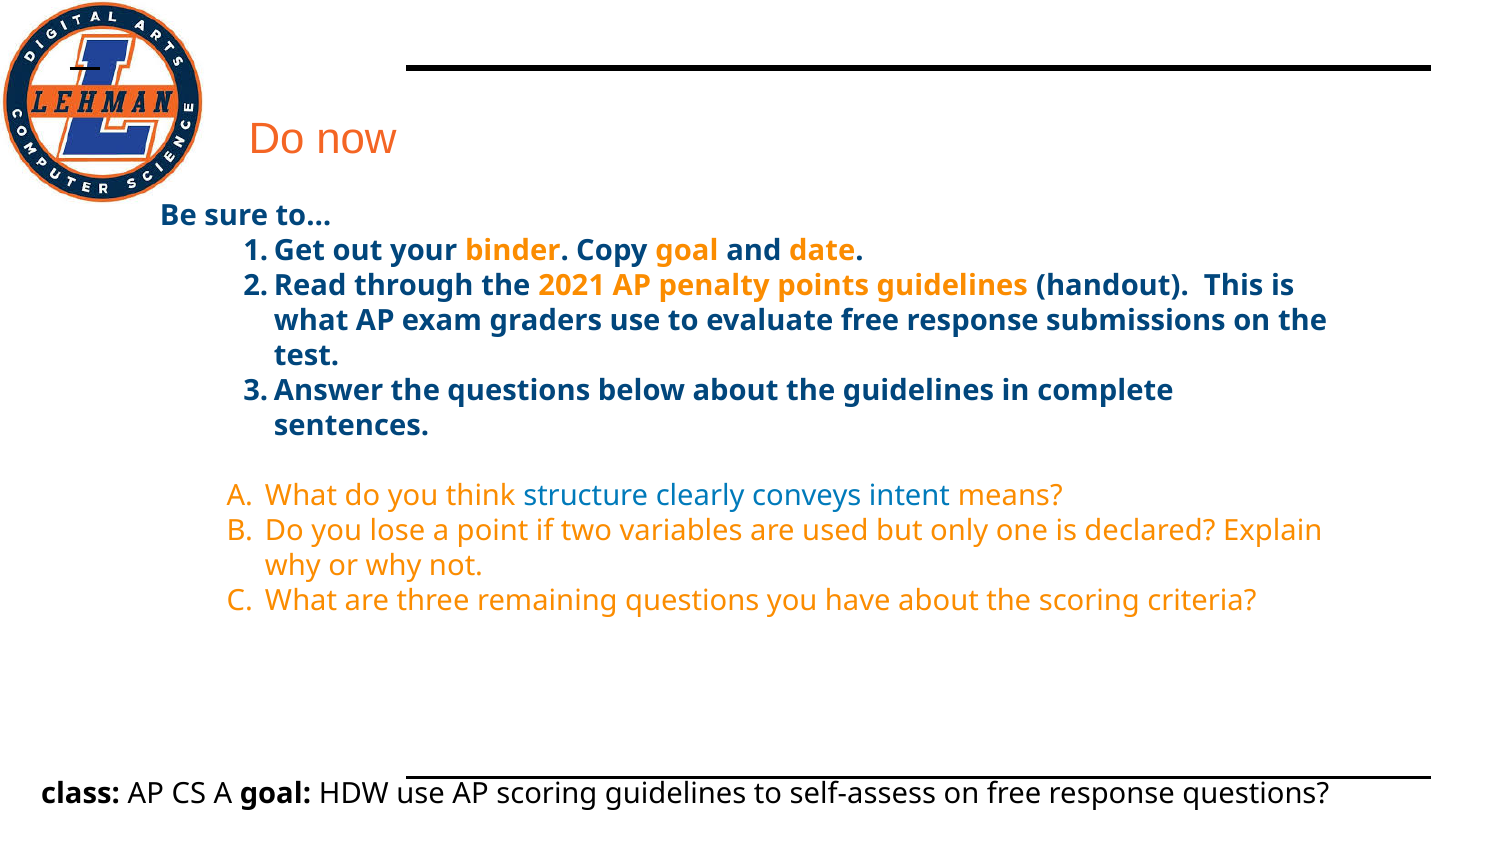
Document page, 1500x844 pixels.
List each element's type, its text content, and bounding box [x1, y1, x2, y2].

title Do now [233, 93, 1433, 250]
picture [0, 0, 204, 204]
text_box Be sure to… Get out your binder. Copy goal and date. Read through the 2021 AP penalty points guidelines (handout). This is what AP exam graders use to evaluate free response submissions on the test. Answer the questions below about the guidelines in complete sentences. What do you think structure clearly conveys intent means? Do you lose a point if two variables are used but only one is declared? Explain why or why not. What are three remaining questions you have about the scoring criteria? [122, 196, 1333, 617]
